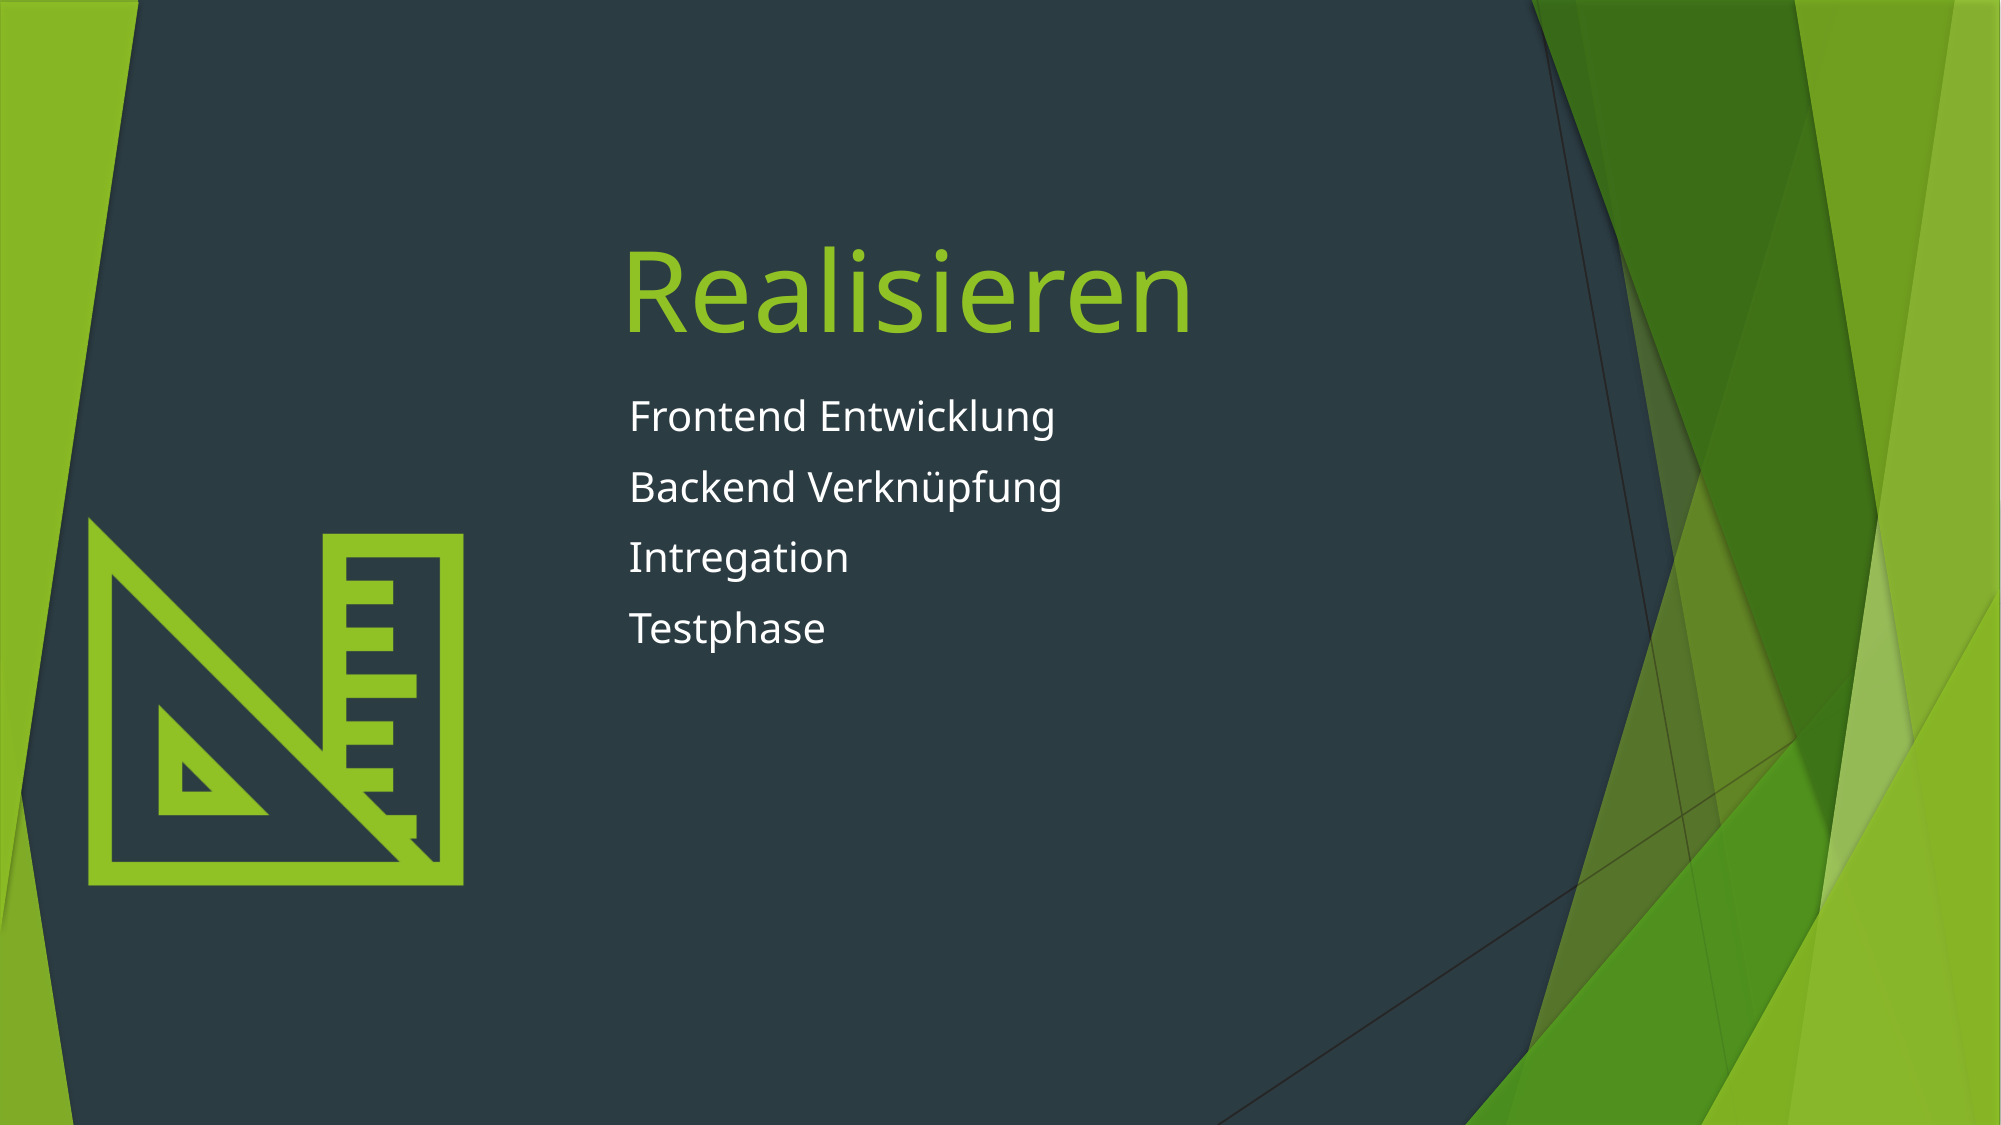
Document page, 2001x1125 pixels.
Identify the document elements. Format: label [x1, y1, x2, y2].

picture [51, 473, 502, 924]
text_box [0, 0, 2000, 1125]
